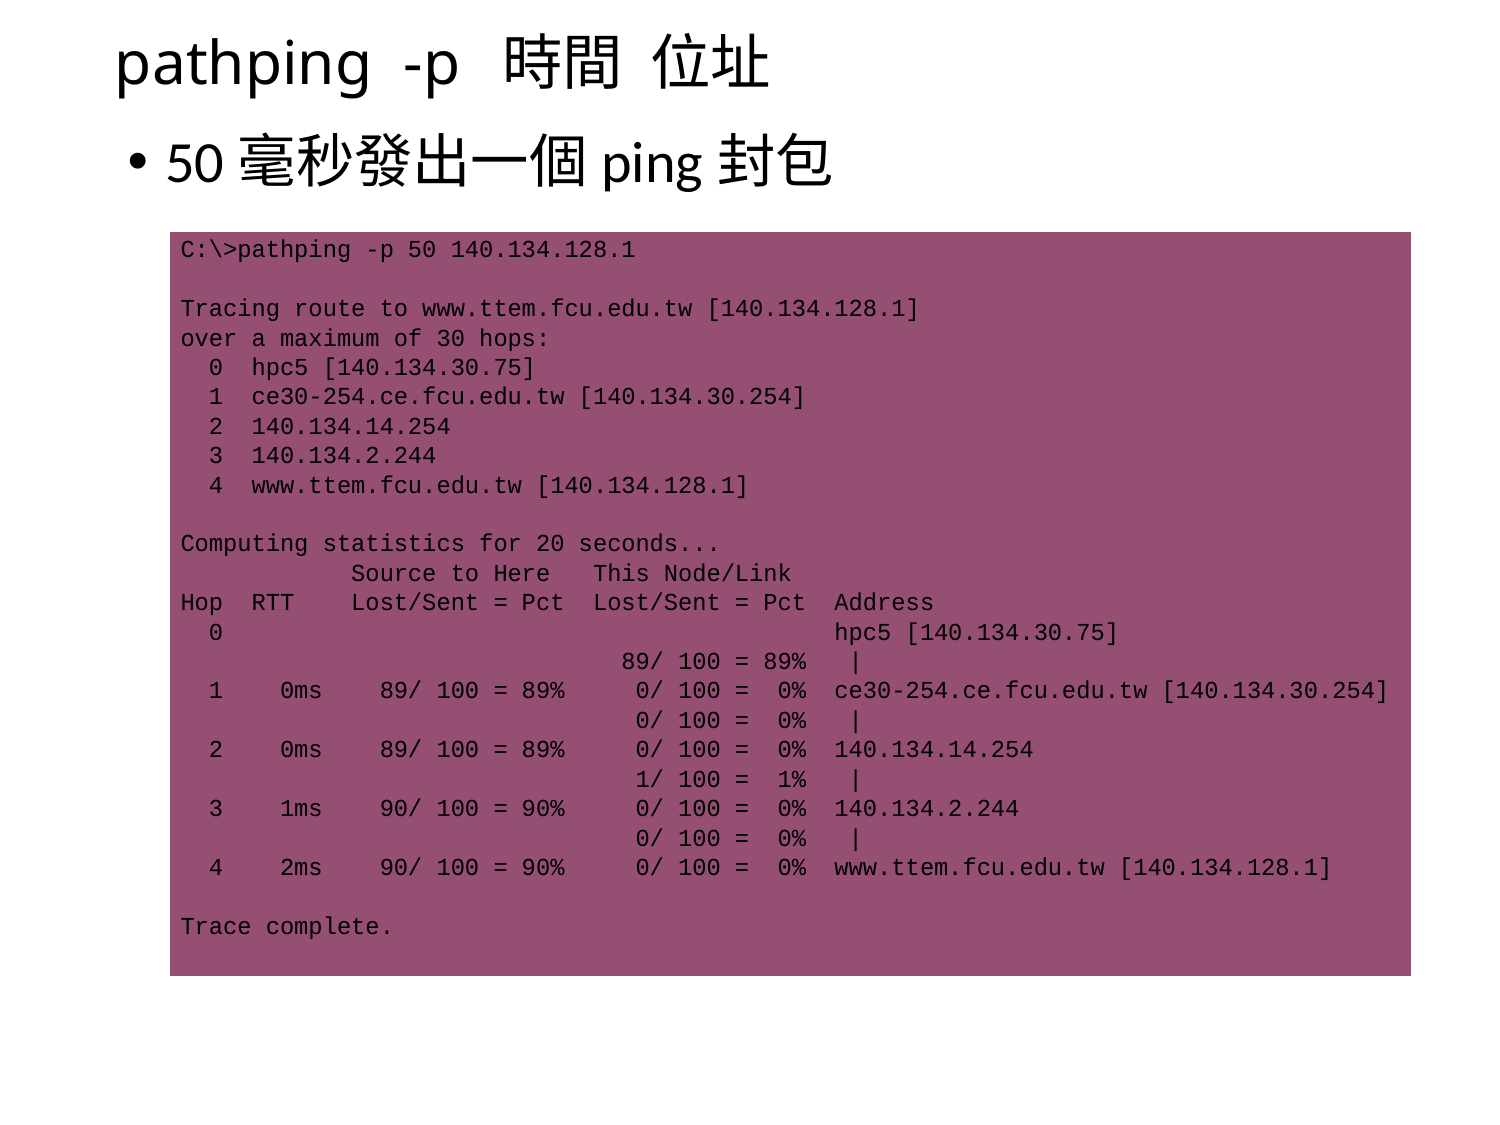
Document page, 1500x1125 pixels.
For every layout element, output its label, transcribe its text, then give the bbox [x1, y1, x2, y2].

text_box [169, 231, 1412, 977]
title pathping -p 時間 位址 [99, 24, 1475, 106]
list 50毫秒發出一個ping封包 [112, 125, 1500, 1050]
